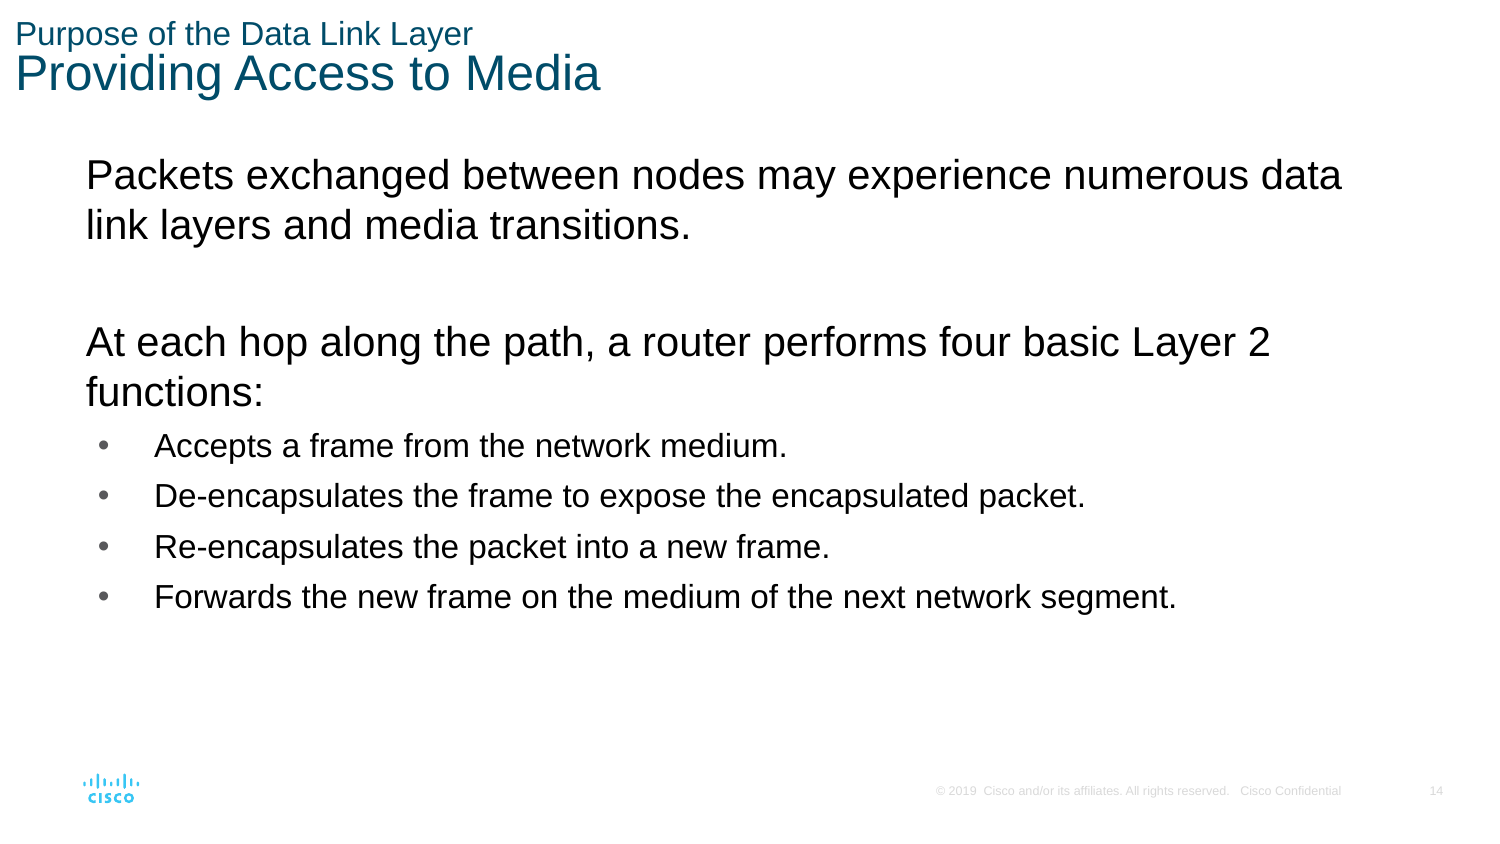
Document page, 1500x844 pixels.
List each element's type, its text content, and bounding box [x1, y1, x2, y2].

title Purpose of the Data Link Layer Providing Access to Media [0, 0, 1369, 121]
list Packets exchanged between nodes may experience numerous data link layers and media transitions. At each hop along the path, a router performs four basic Layer 2 functions: Accepts a frame from the network medium. De-encapsulates the frame to expose the encapsulated packet. Re-encapsulates the packet into a new frame. Forwards the new frame on the medium of the next network segment. [70, 140, 1369, 645]
